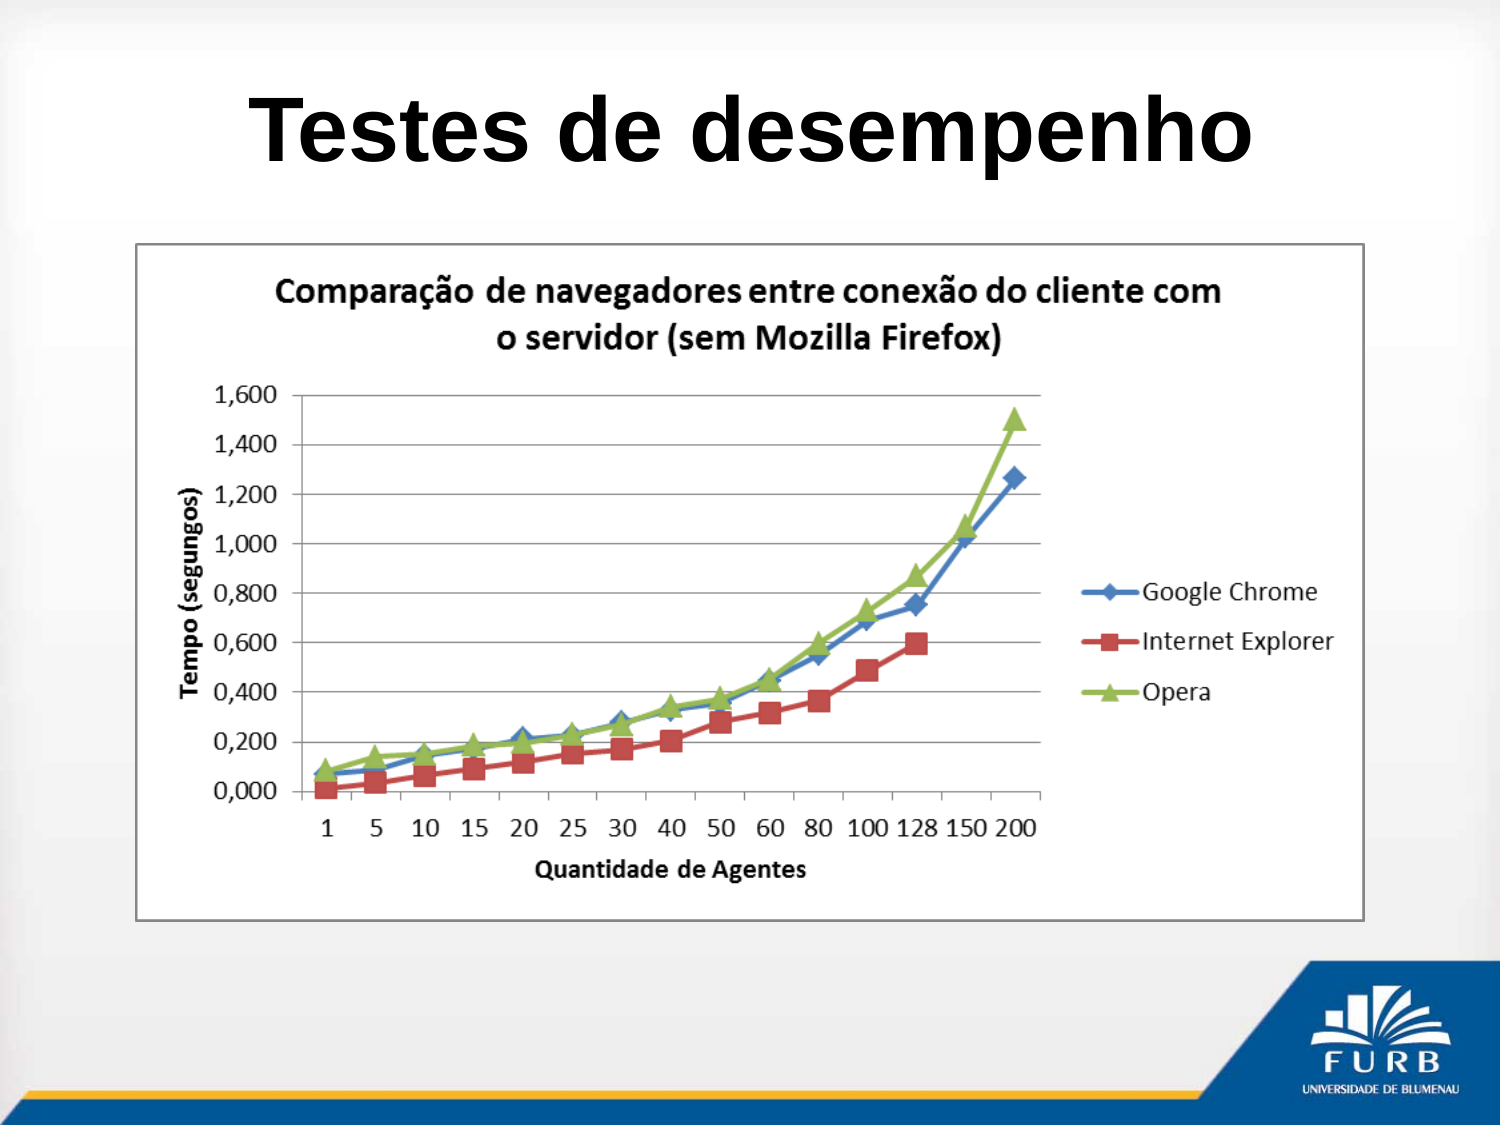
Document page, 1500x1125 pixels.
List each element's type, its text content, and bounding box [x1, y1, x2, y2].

title Testes de desempenho [76, 30, 1427, 219]
picture [0, 0, 1500, 1125]
